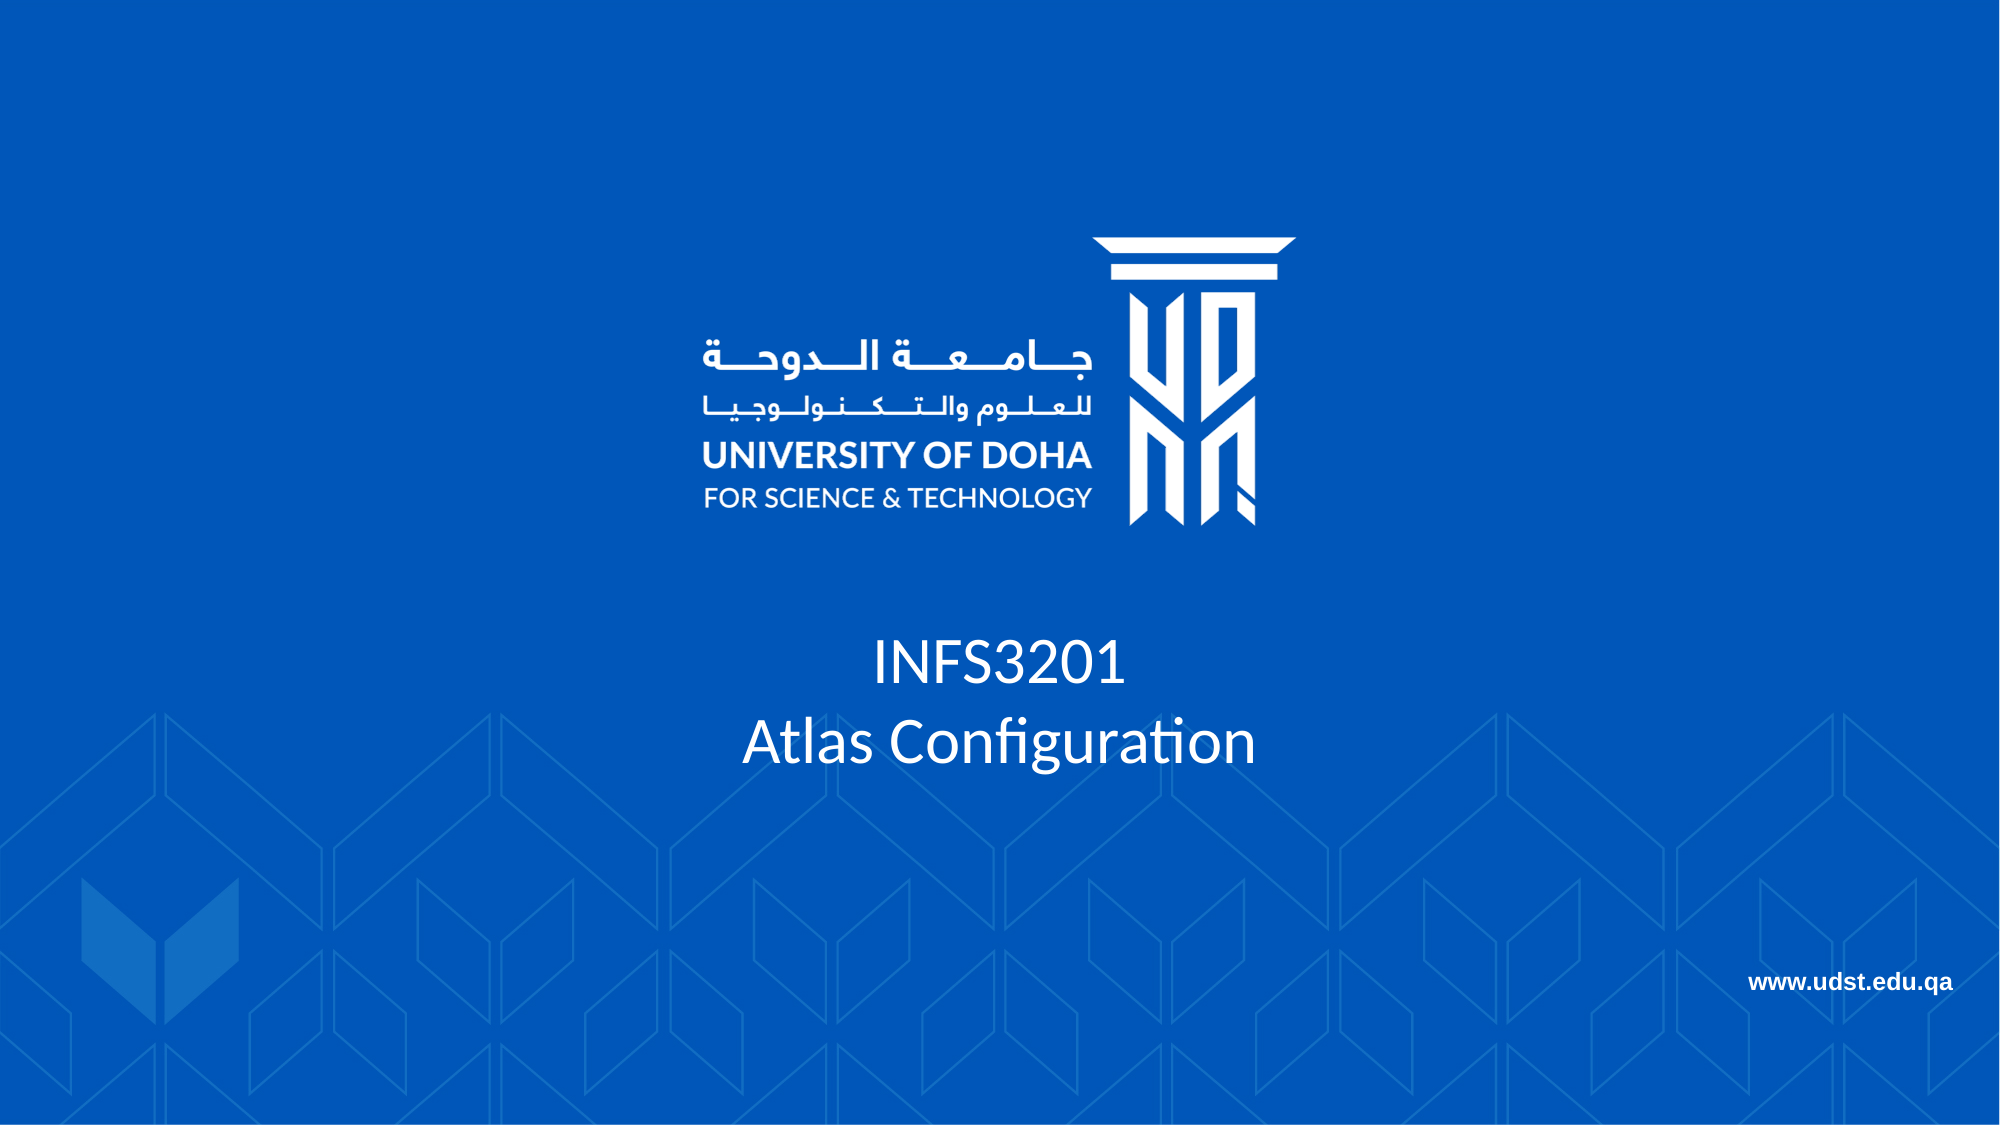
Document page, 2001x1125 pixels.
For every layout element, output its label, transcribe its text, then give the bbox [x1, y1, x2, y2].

picture [0, 0, 2000, 1125]
text_box INFS3201 Atlas Configuration [527, 609, 1473, 784]
